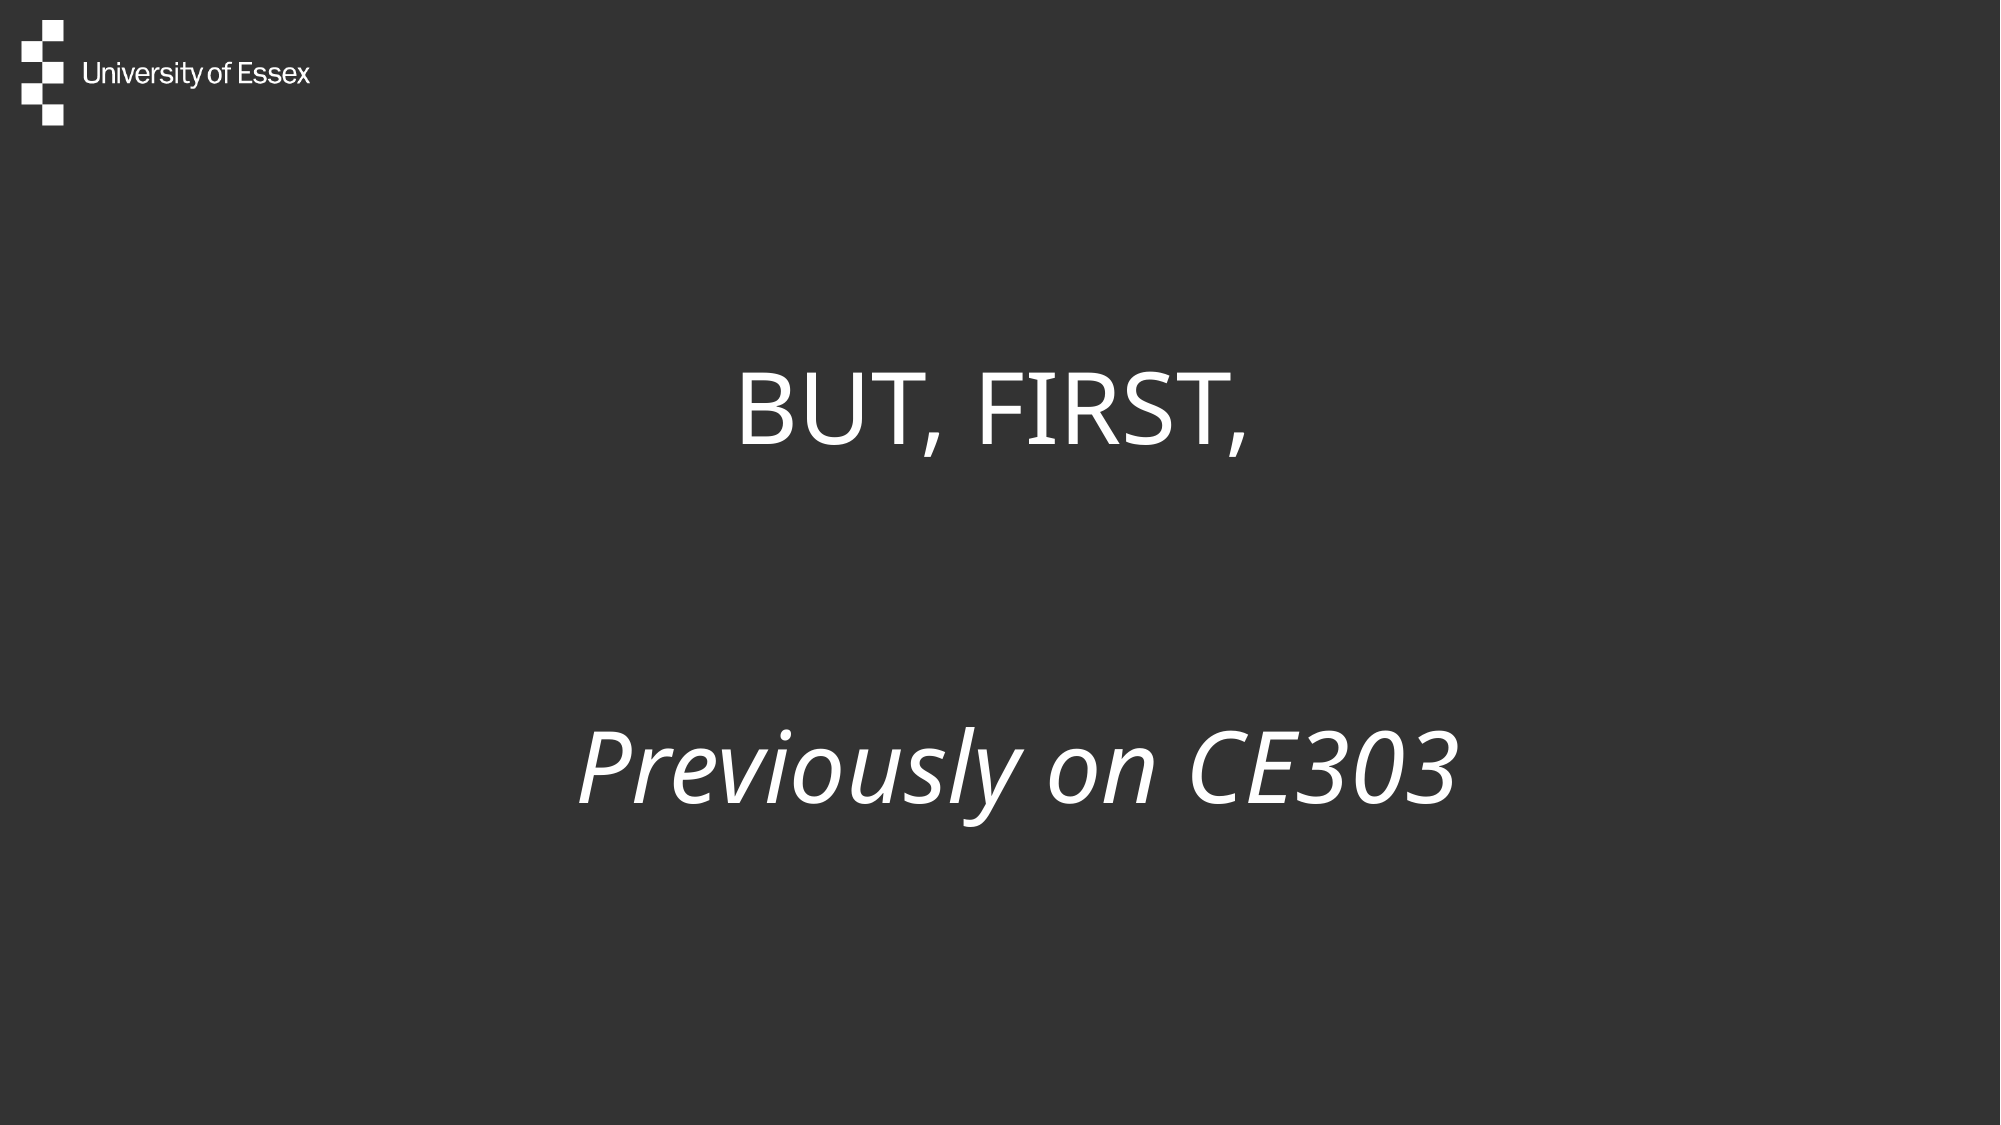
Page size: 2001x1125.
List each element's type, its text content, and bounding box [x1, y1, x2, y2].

picture [0, 0, 331, 147]
text_box Previously on CE303 [53, 590, 1984, 836]
text_box BUT, FIRST, [28, 231, 1959, 477]
